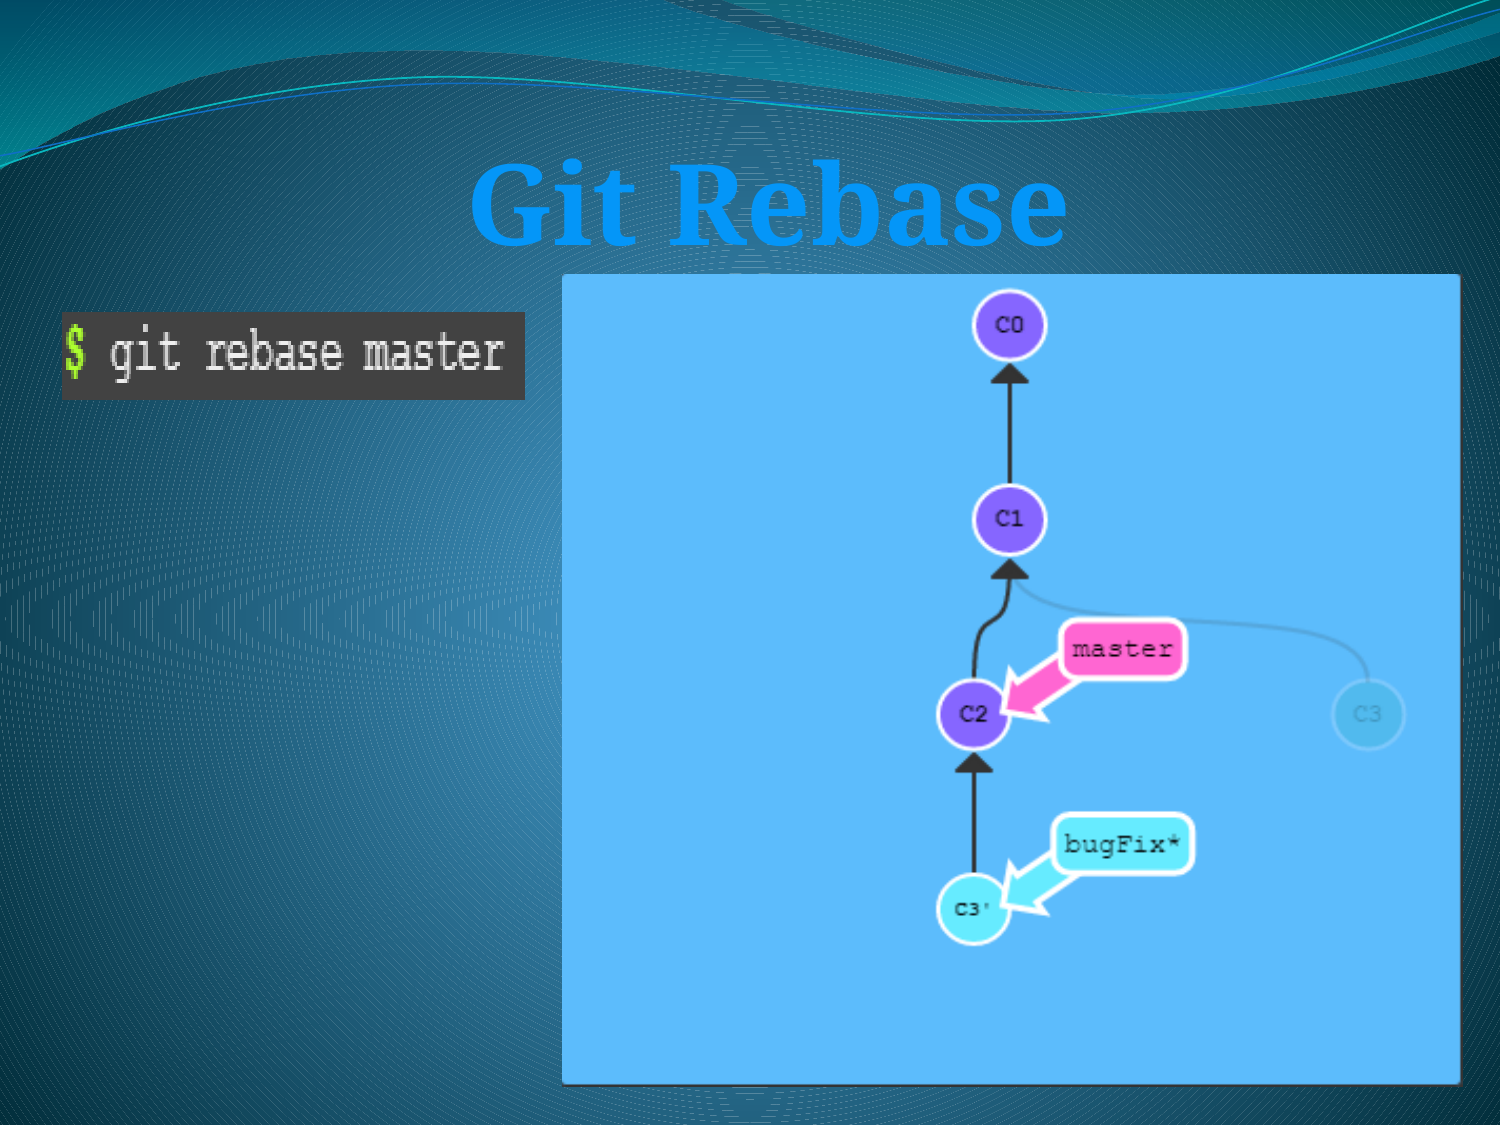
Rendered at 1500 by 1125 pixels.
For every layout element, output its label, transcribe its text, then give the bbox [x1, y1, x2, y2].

picture [562, 274, 1463, 1087]
text_box Git Rebase [112, 124, 1425, 275]
picture [62, 312, 526, 401]
